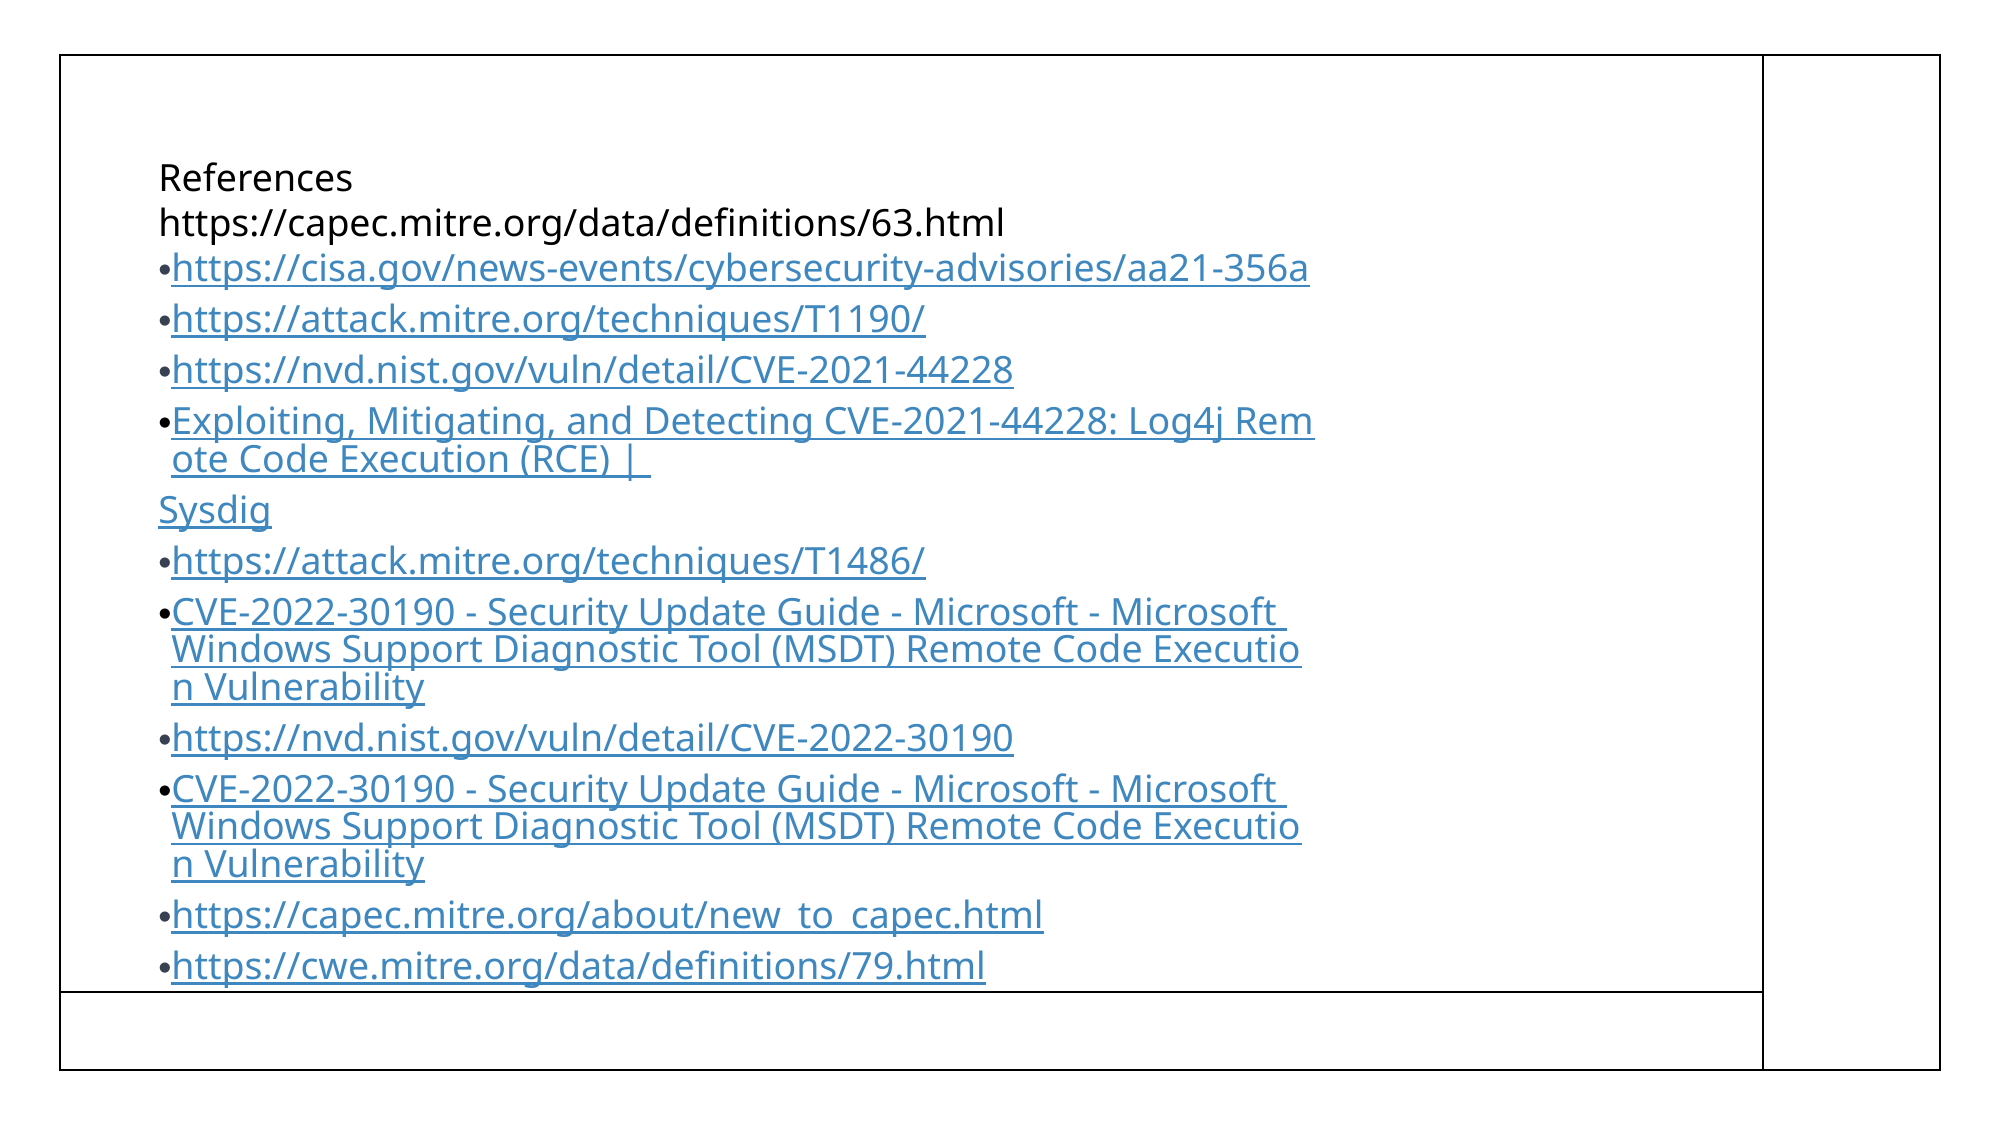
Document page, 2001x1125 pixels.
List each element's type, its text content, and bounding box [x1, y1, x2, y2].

text_box References https://capec.mitre.org/data/definitions/63.html https://cisa.gov/news-events/cybersecurity-advisories/aa21-356a https://attack.mitre.org/techniques/T1190/ https://nvd.nist.gov/vuln/detail/CVE-2021-44228 Exploiting, Mitigating, and Detecting CVE-2021-44228: Log4j Remote Code Execution (RCE) | Sysdig https://attack.mitre.org/techniques/T1486/ CVE-2022-30190 - Security Update Guide - Microsoft - Microsoft Windows Support Diagnostic Tool (MSDT) Remote Code Execution Vulnerability https://nvd.nist.gov/vuln/detail/CVE-2022-30190 CVE-2022-30190 - Security Update Guide - Microsoft - Microsoft Windows Support Diagnostic Tool (MSDT) Remote Code Execution Vulnerability https://capec.mitre.org/about/new_to_capec.html https://cwe.mitre.org/data/definitions/79.html [143, 146, 1331, 948]
